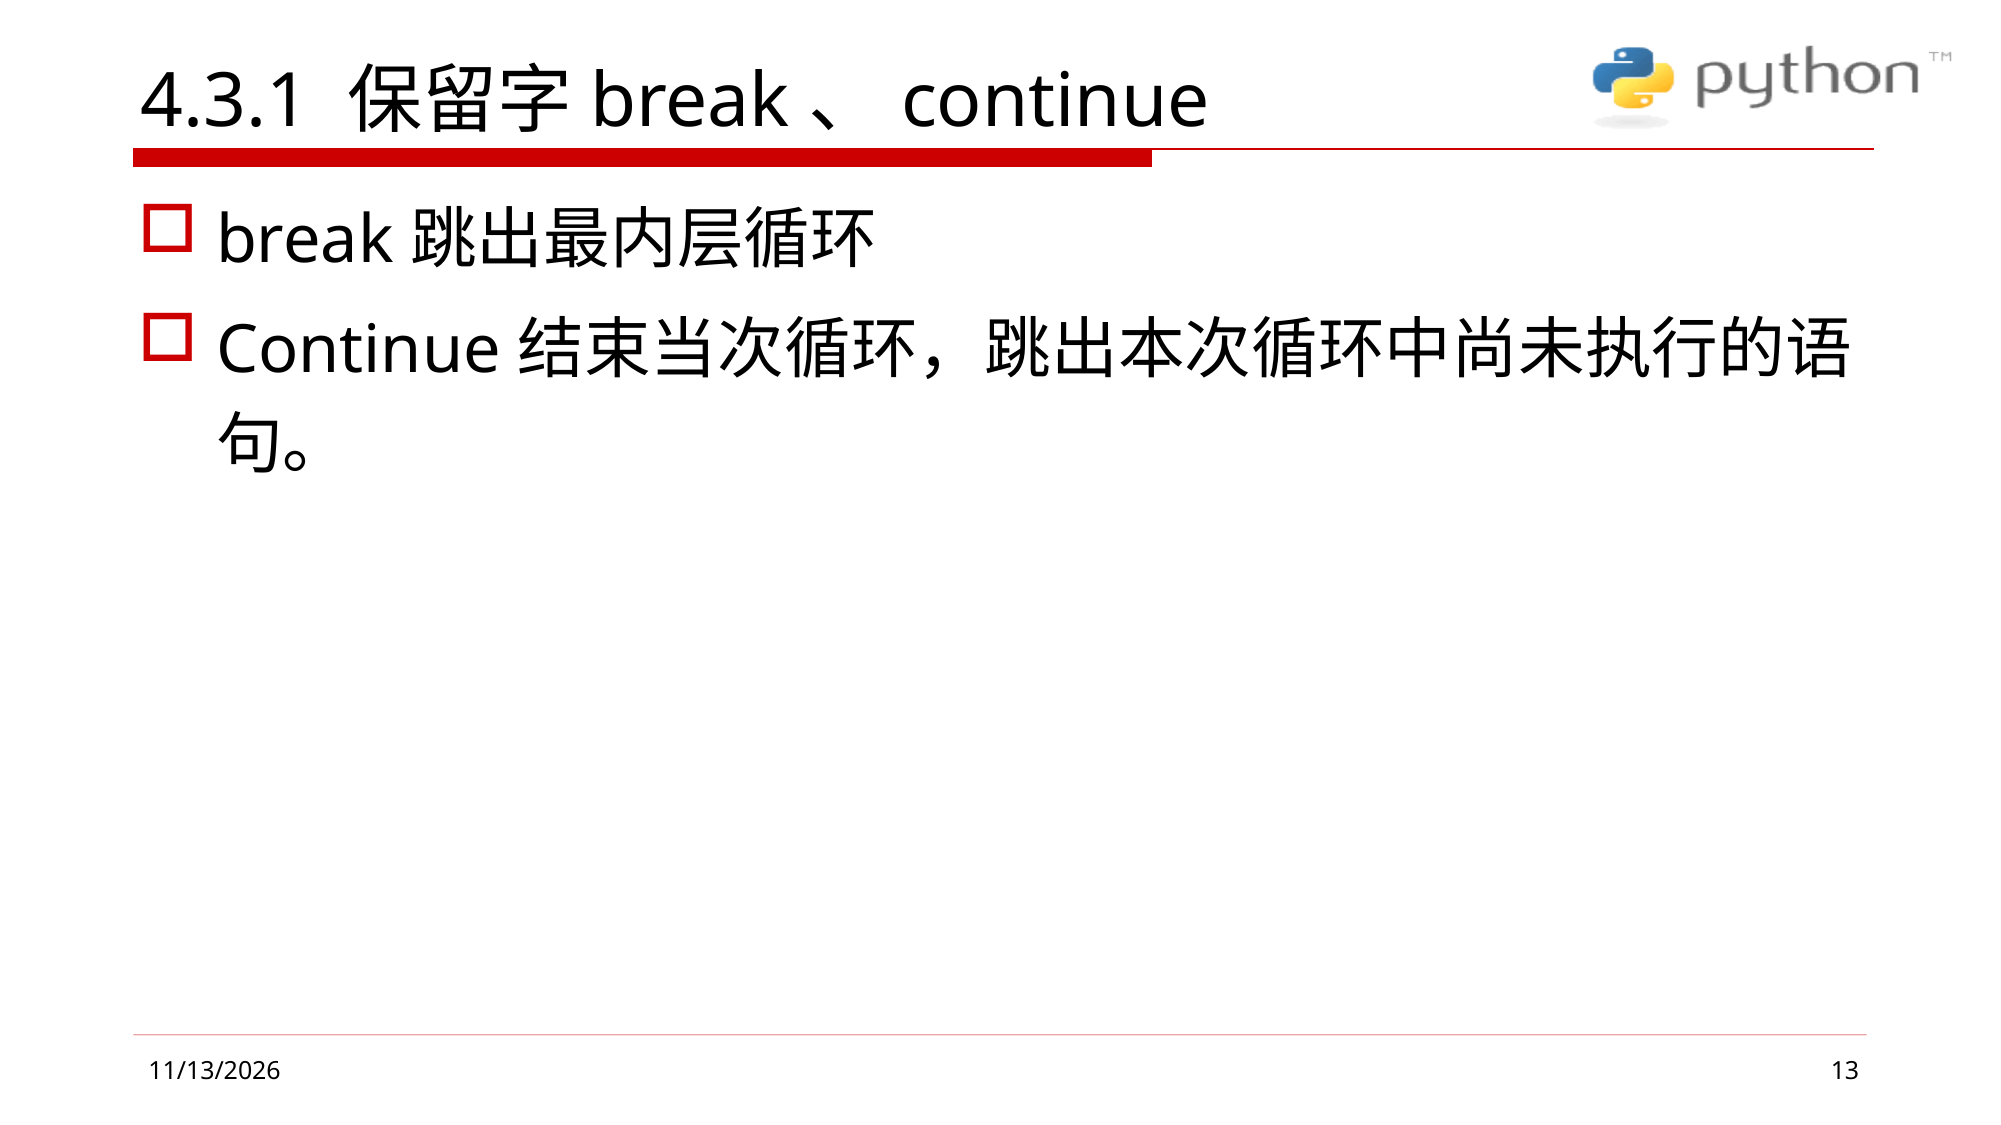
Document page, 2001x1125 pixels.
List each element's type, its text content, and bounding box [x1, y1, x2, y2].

slide_number 13 [1440, 1046, 1875, 1091]
list break跳出最内层循环 Continue结束当次循环，跳出本次循环中尚未执行的语句。 [123, 172, 1874, 1029]
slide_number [133, 1046, 567, 1103]
picture [1560, 30, 2000, 142]
title 4.3.1 保留字break、continue [125, 31, 1876, 149]
